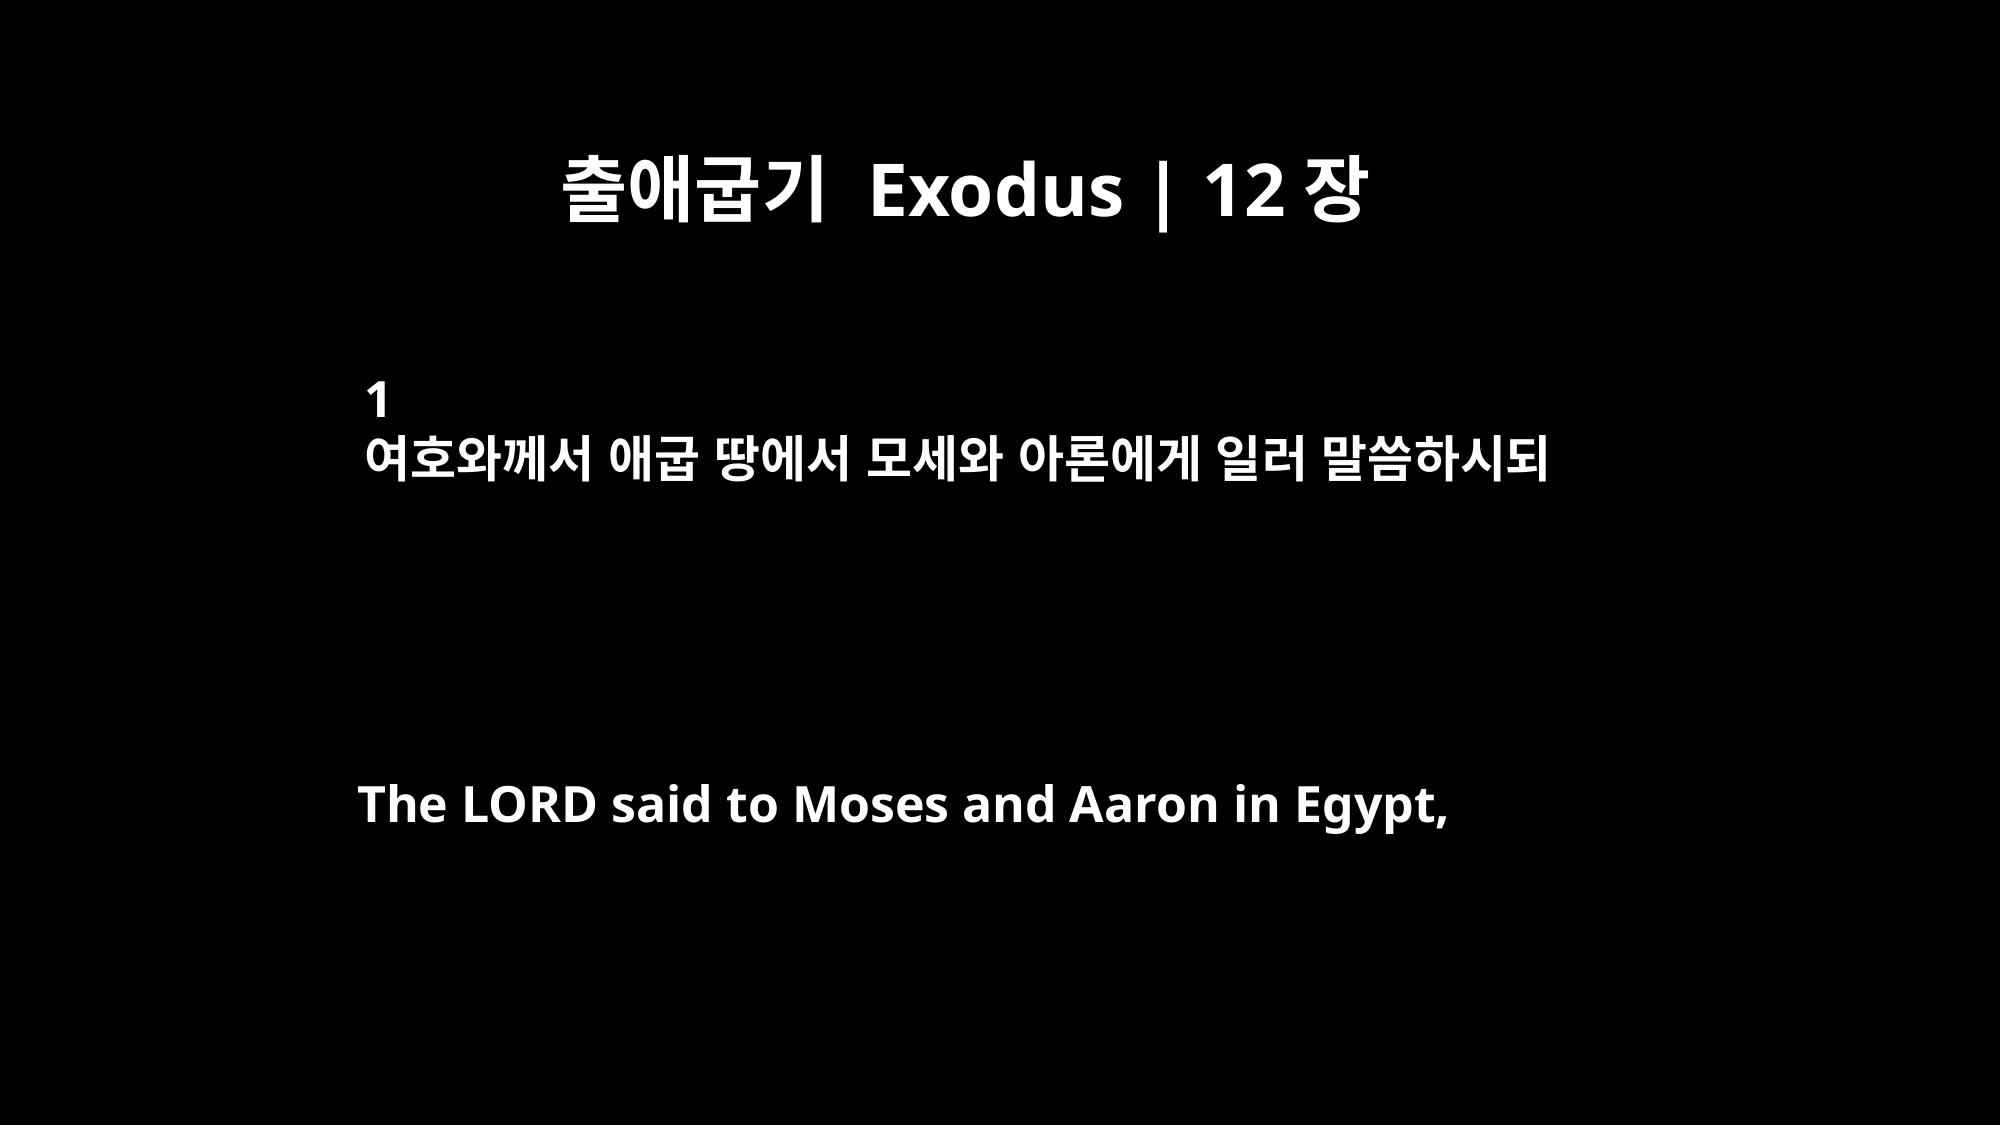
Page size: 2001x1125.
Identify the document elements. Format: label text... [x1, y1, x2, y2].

text_box 1 여호와께서 애굽 땅에서 모세와 아론에게 일러 말씀하시되 [349, 359, 1568, 495]
text_box 출애굽기 Exodus | 12장 [545, 136, 1387, 239]
text_box The LORD said to Moses and Aaron in Egypt, [342, 764, 1466, 840]
